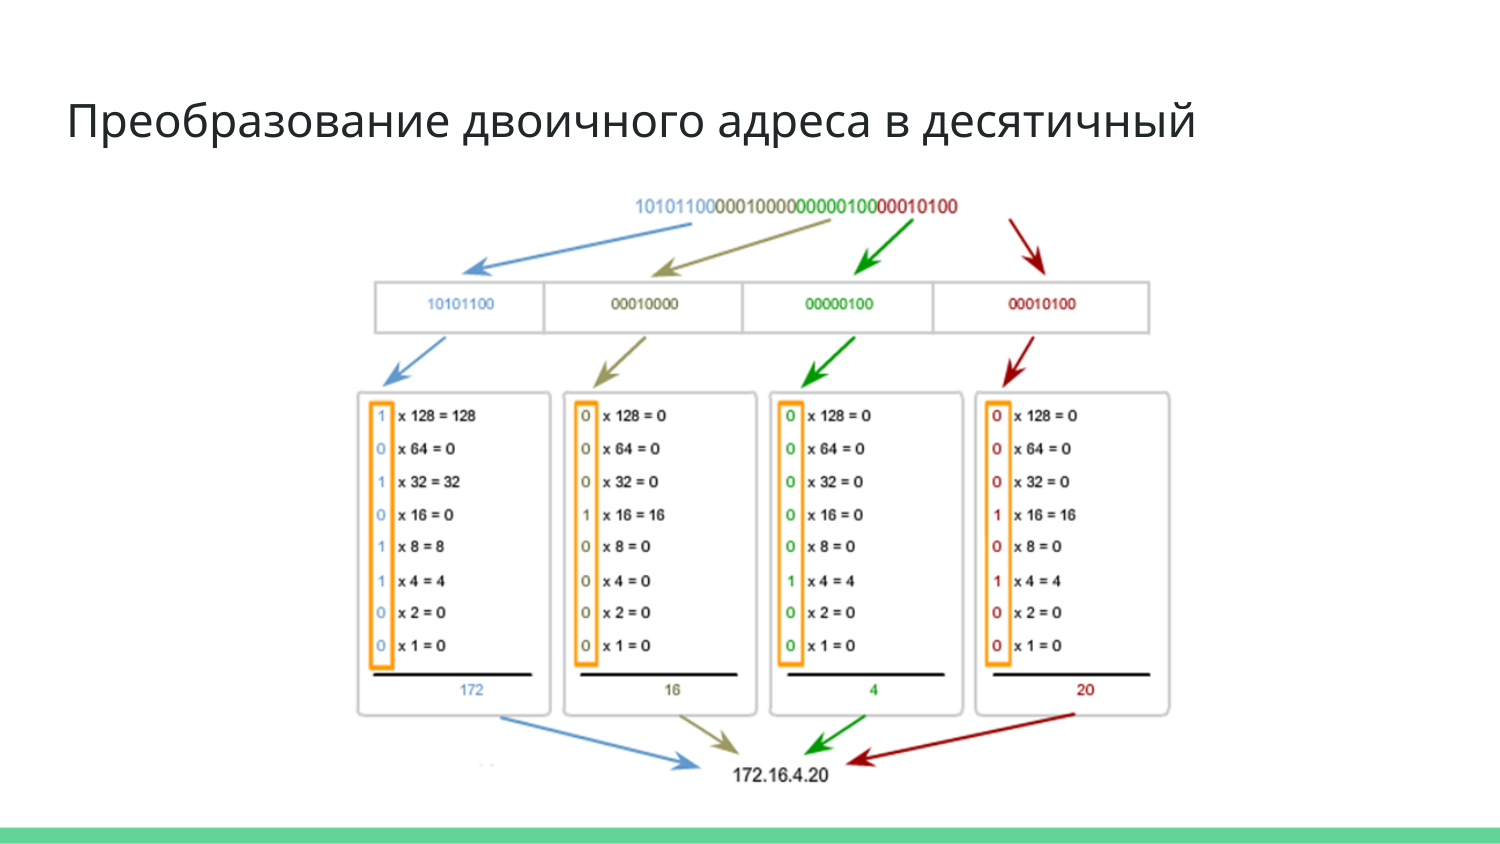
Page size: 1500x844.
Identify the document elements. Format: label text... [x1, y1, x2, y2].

picture [344, 188, 1182, 797]
title Преобразование двоичного адреса в десятичный [51, 72, 1449, 167]
